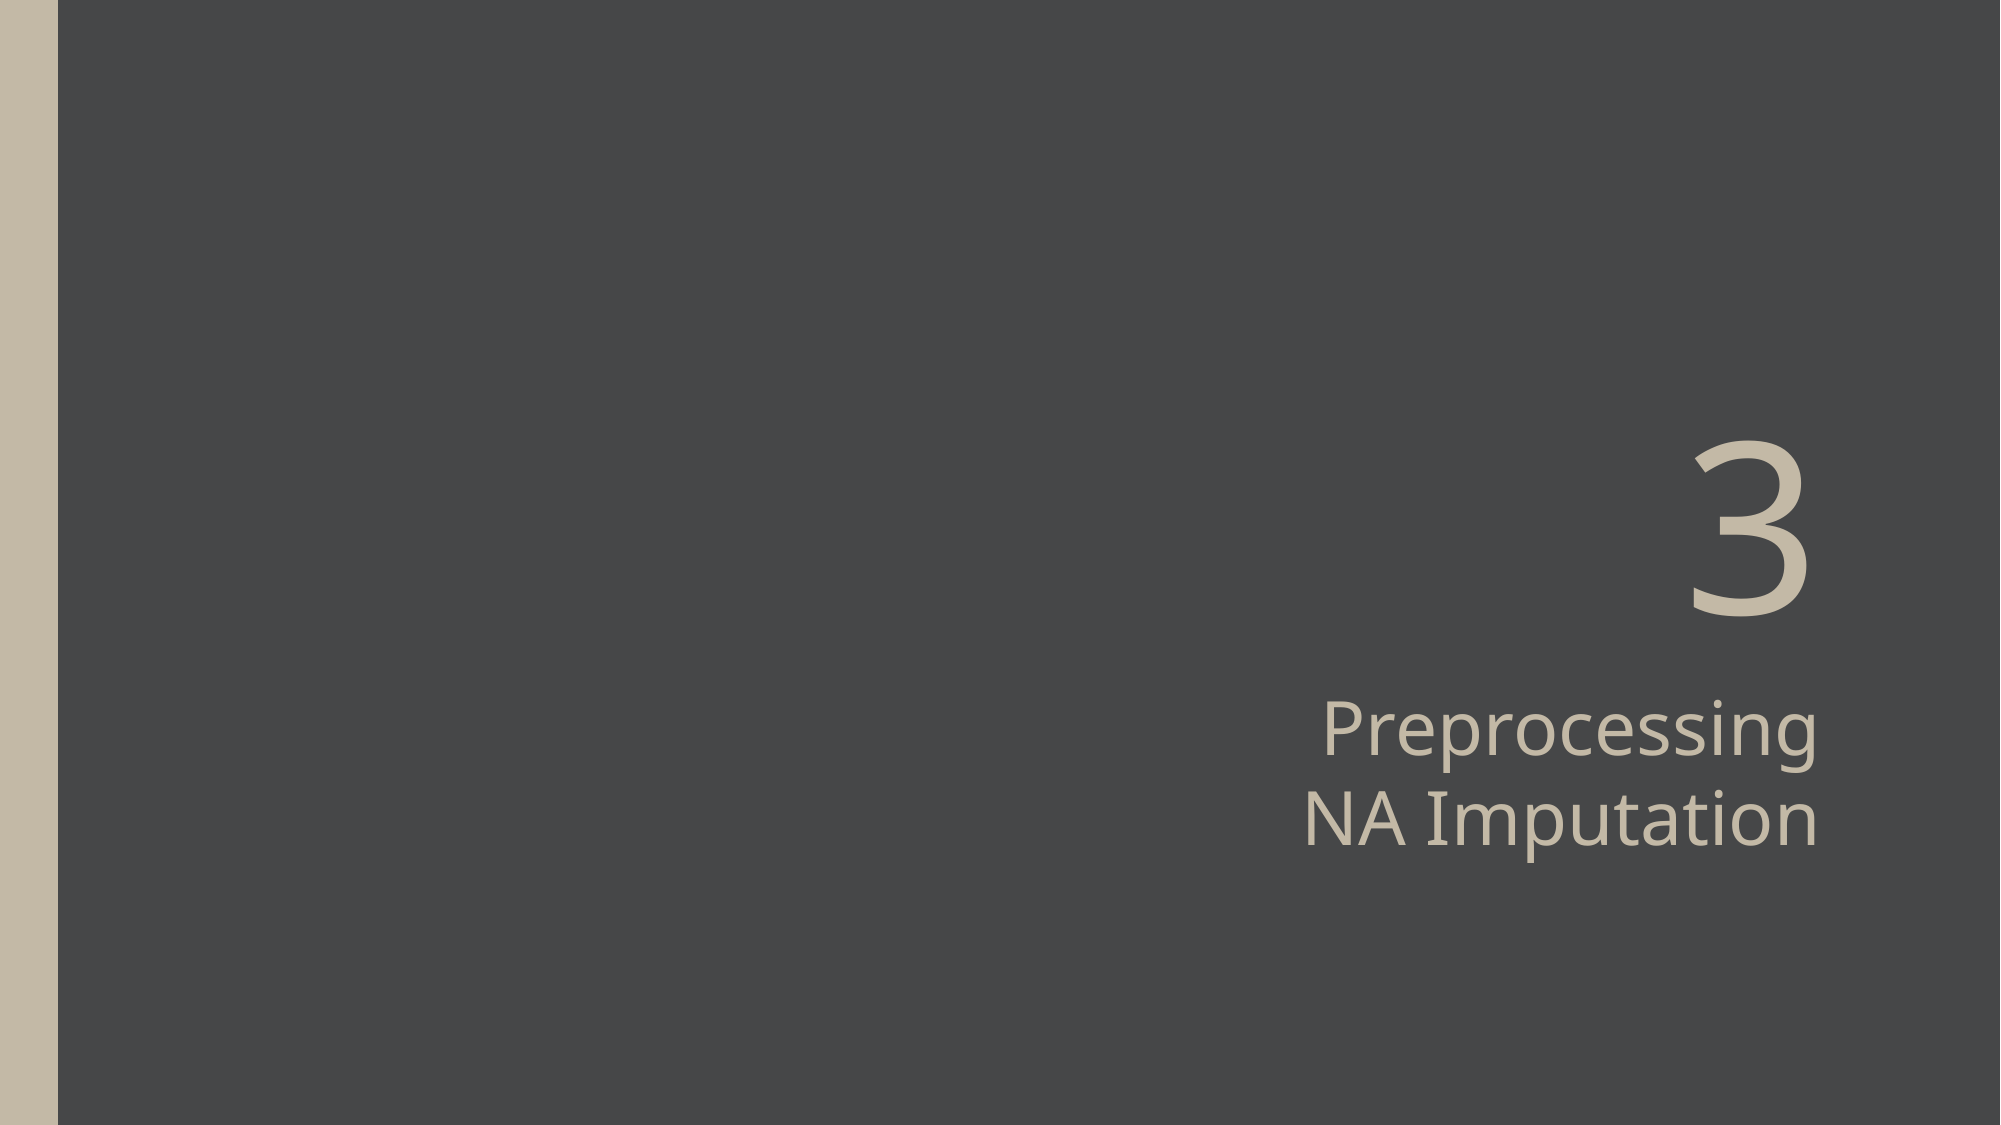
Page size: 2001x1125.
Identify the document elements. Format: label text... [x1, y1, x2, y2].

text_box [0, 0, 59, 1125]
text_box Preprocessing NA Imputation [1137, 672, 1836, 868]
text_box 3 [1587, 367, 1836, 671]
